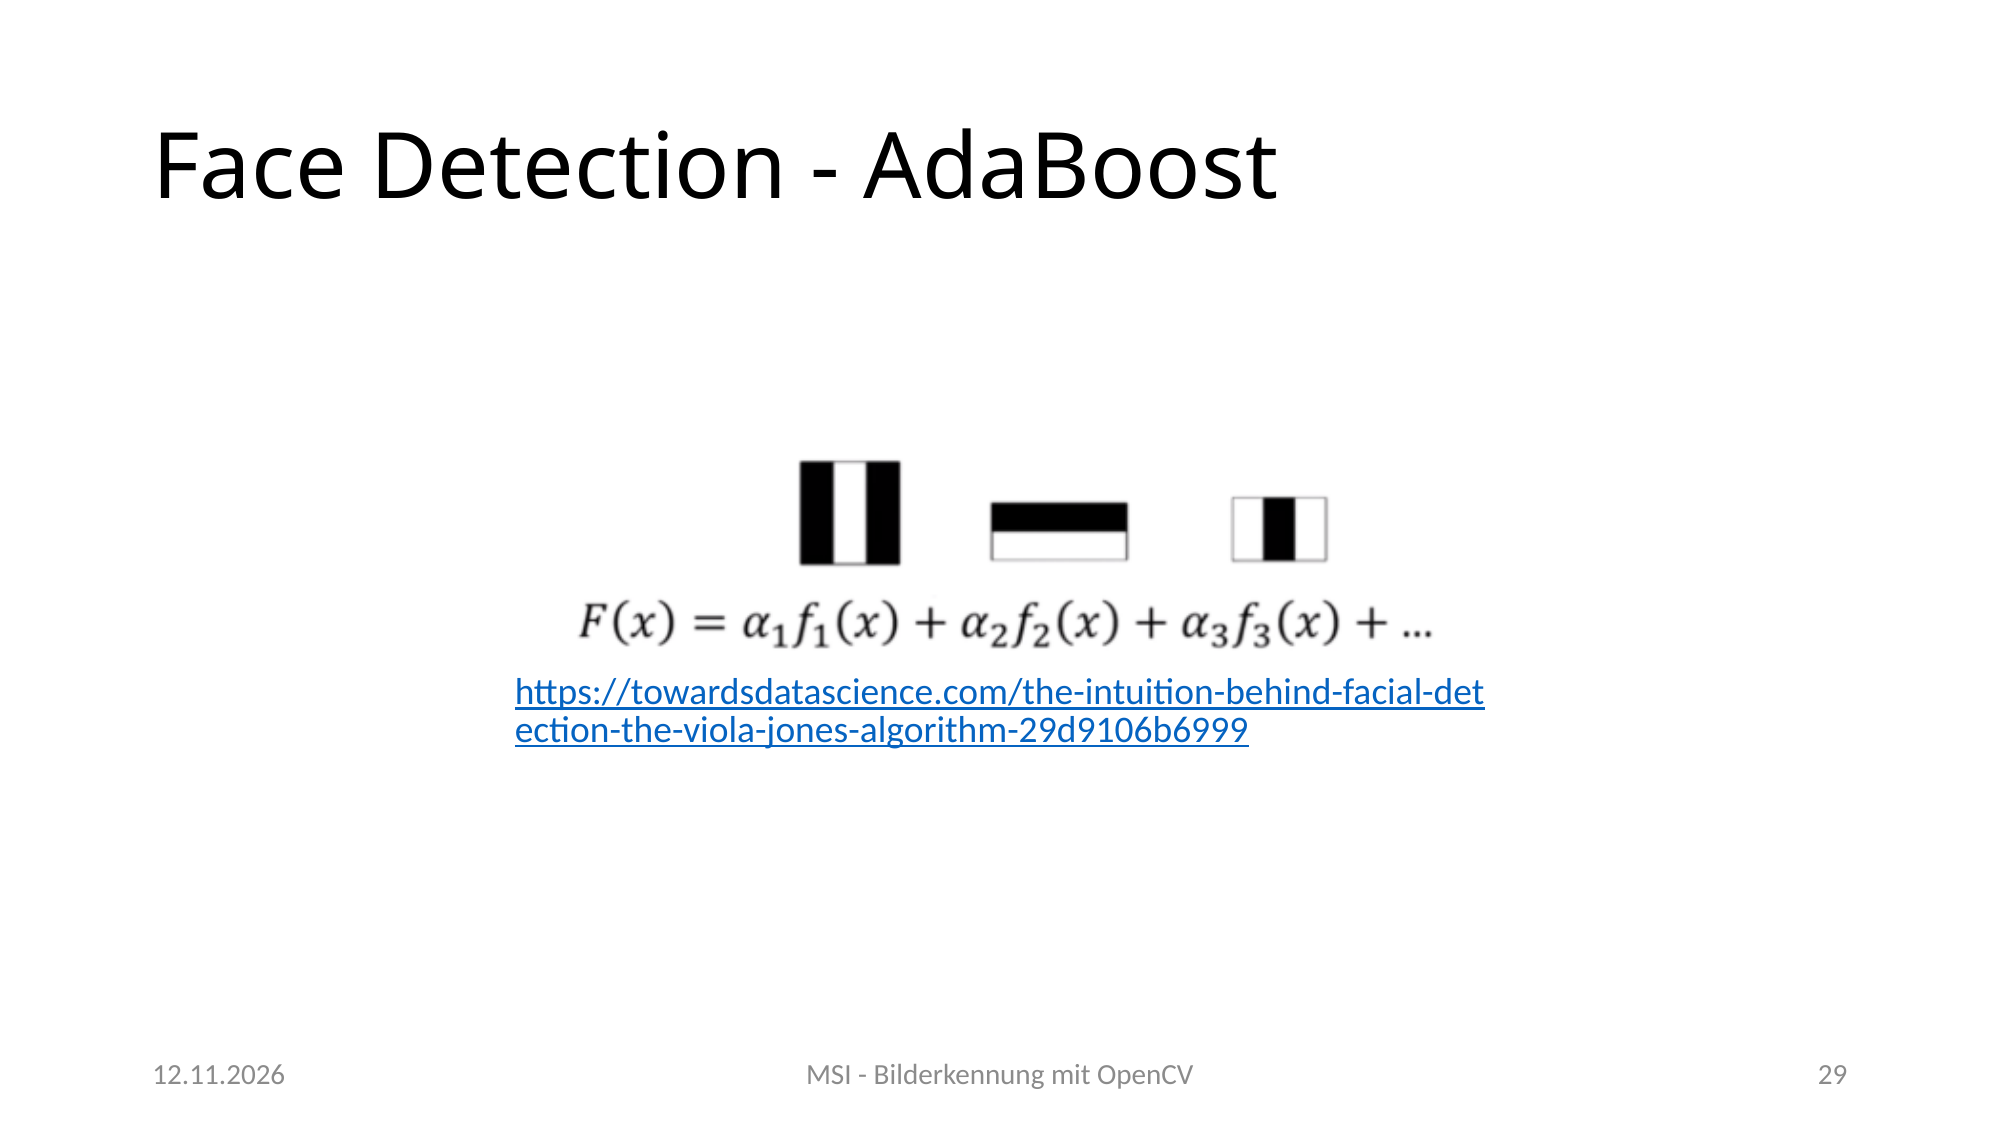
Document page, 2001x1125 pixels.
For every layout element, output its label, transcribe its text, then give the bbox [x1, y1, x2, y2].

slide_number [137, 1042, 588, 1103]
footer MSI - Bilderkennung mit OpenCV [662, 1042, 1338, 1103]
slide_number 29 [1412, 1042, 1863, 1103]
text_box https://towardsdatascience.com/the-intuition-behind-facial-detection-the-viola-jones-algorithm-29d9106b6999 [500, 659, 1500, 720]
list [559, 440, 1441, 661]
title Face Detection - AdaBoost [137, 59, 1863, 278]
